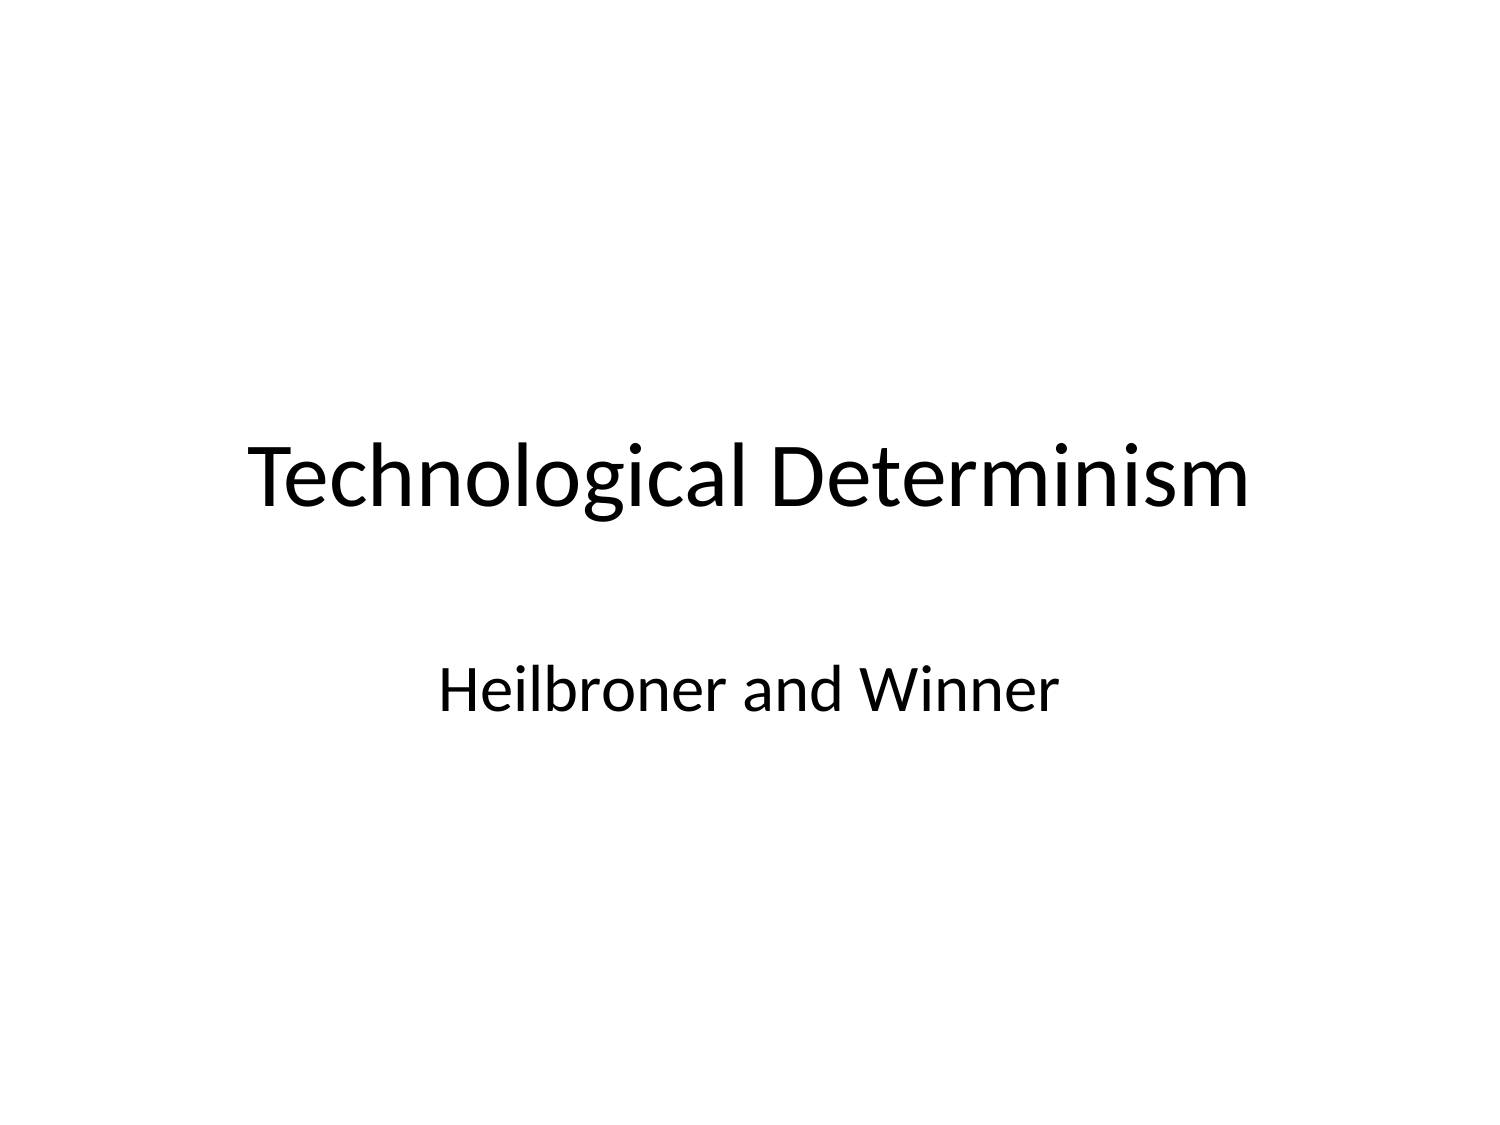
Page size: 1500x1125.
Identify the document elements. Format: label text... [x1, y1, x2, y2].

title Technological Determinism [112, 349, 1388, 591]
subtitle Heilbroner and Winner [225, 637, 1275, 925]
